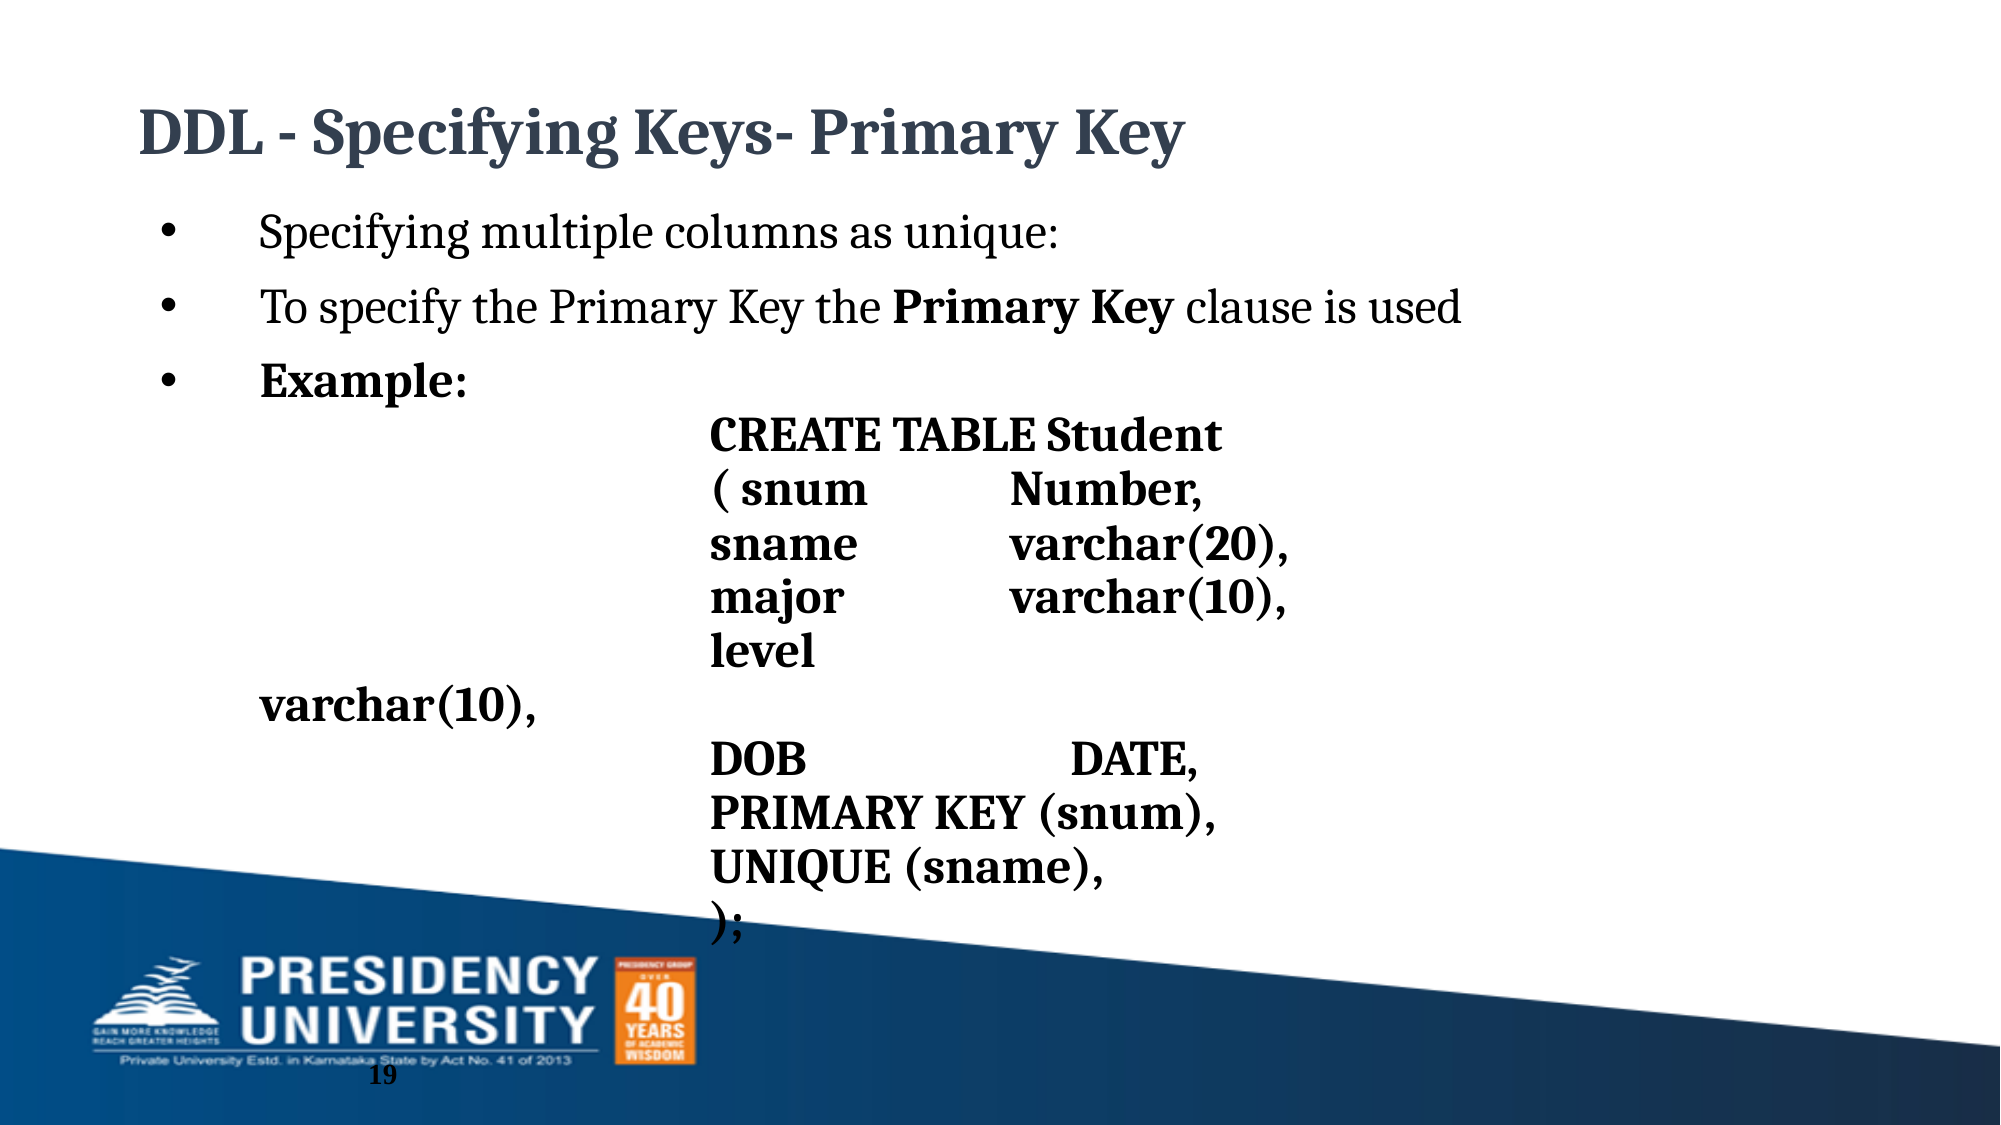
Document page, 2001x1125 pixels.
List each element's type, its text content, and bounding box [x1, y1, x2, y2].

text_box DDL - Specifying Keys- Primary Key [123, 46, 1399, 209]
list Specifying multiple columns as unique: To specify the Primary Key the Primary Key clause is used Example: CREATE TABLE Student ( snum Number, sname varchar(20), major varchar(10), level varchar(10), DOB DATE, PRIMARY KEY (snum), UNIQUE (sname), ); [144, 197, 1483, 1073]
picture [0, 845, 2000, 1125]
slide_number 19 [353, 1073, 691, 1103]
